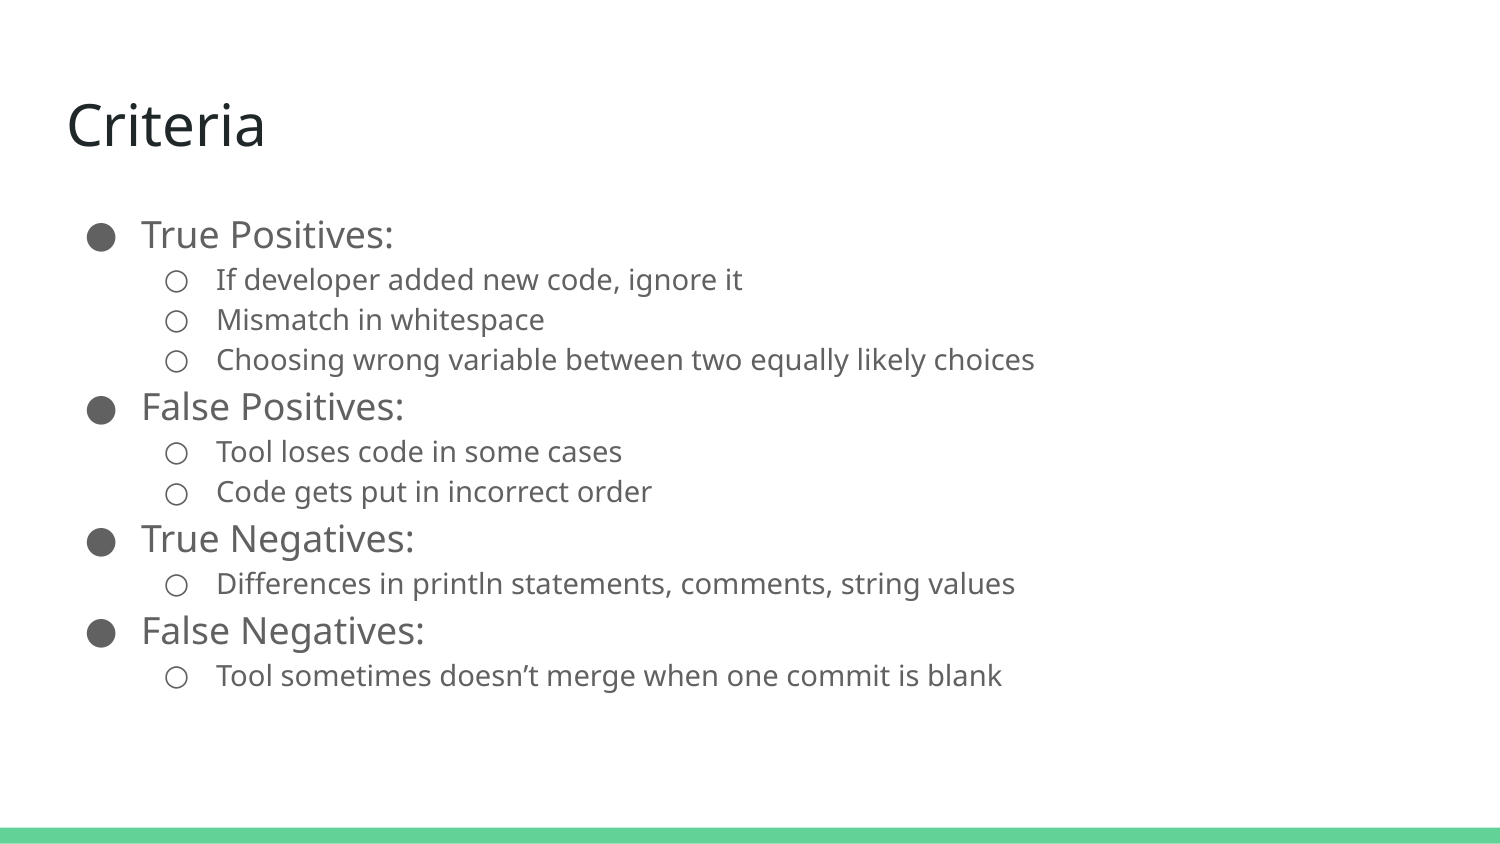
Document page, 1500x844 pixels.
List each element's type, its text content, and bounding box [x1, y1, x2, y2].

title Criteria [51, 72, 1449, 167]
list True Positives: If developer added new code, ignore it Mismatch in whitespace Choosing wrong variable between two equally likely choices False Positives: Tool loses code in some cases Code gets put in incorrect order True Negatives: Differences in println statements, comments, string values False Negatives: Tool sometimes doesn’t merge when one commit is blank [51, 189, 1397, 750]
